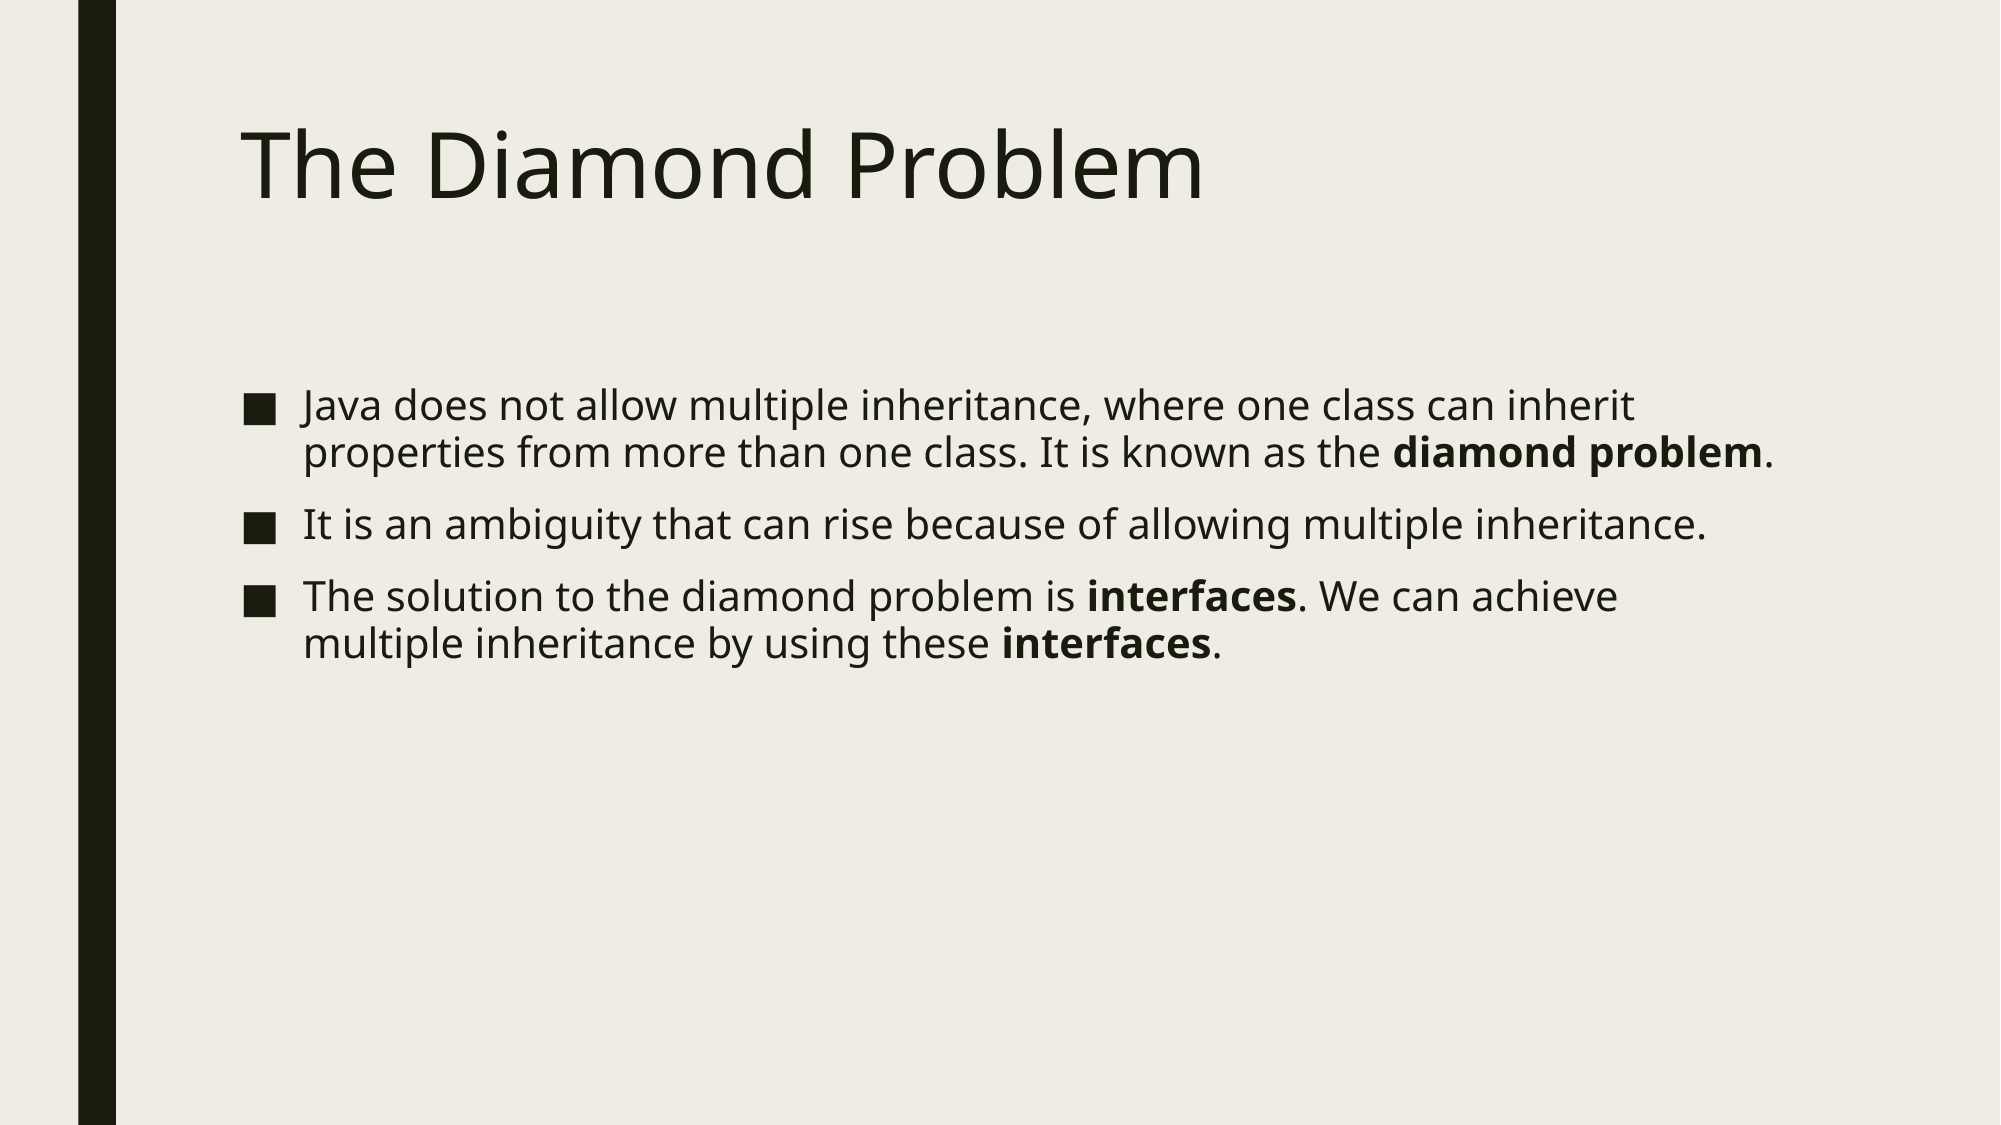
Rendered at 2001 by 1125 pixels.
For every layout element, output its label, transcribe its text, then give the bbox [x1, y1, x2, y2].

list Java does not allow multiple inheritance, where one class can inherit properties from more than one class. It is known as the diamond problem. It is an ambiguity that can rise because of allowing multiple inheritance. The solution to the diamond problem is interfaces. We can achieve multiple inheritance by using these interfaces. [225, 375, 1800, 963]
title The Diamond Problem [225, 112, 1800, 357]
